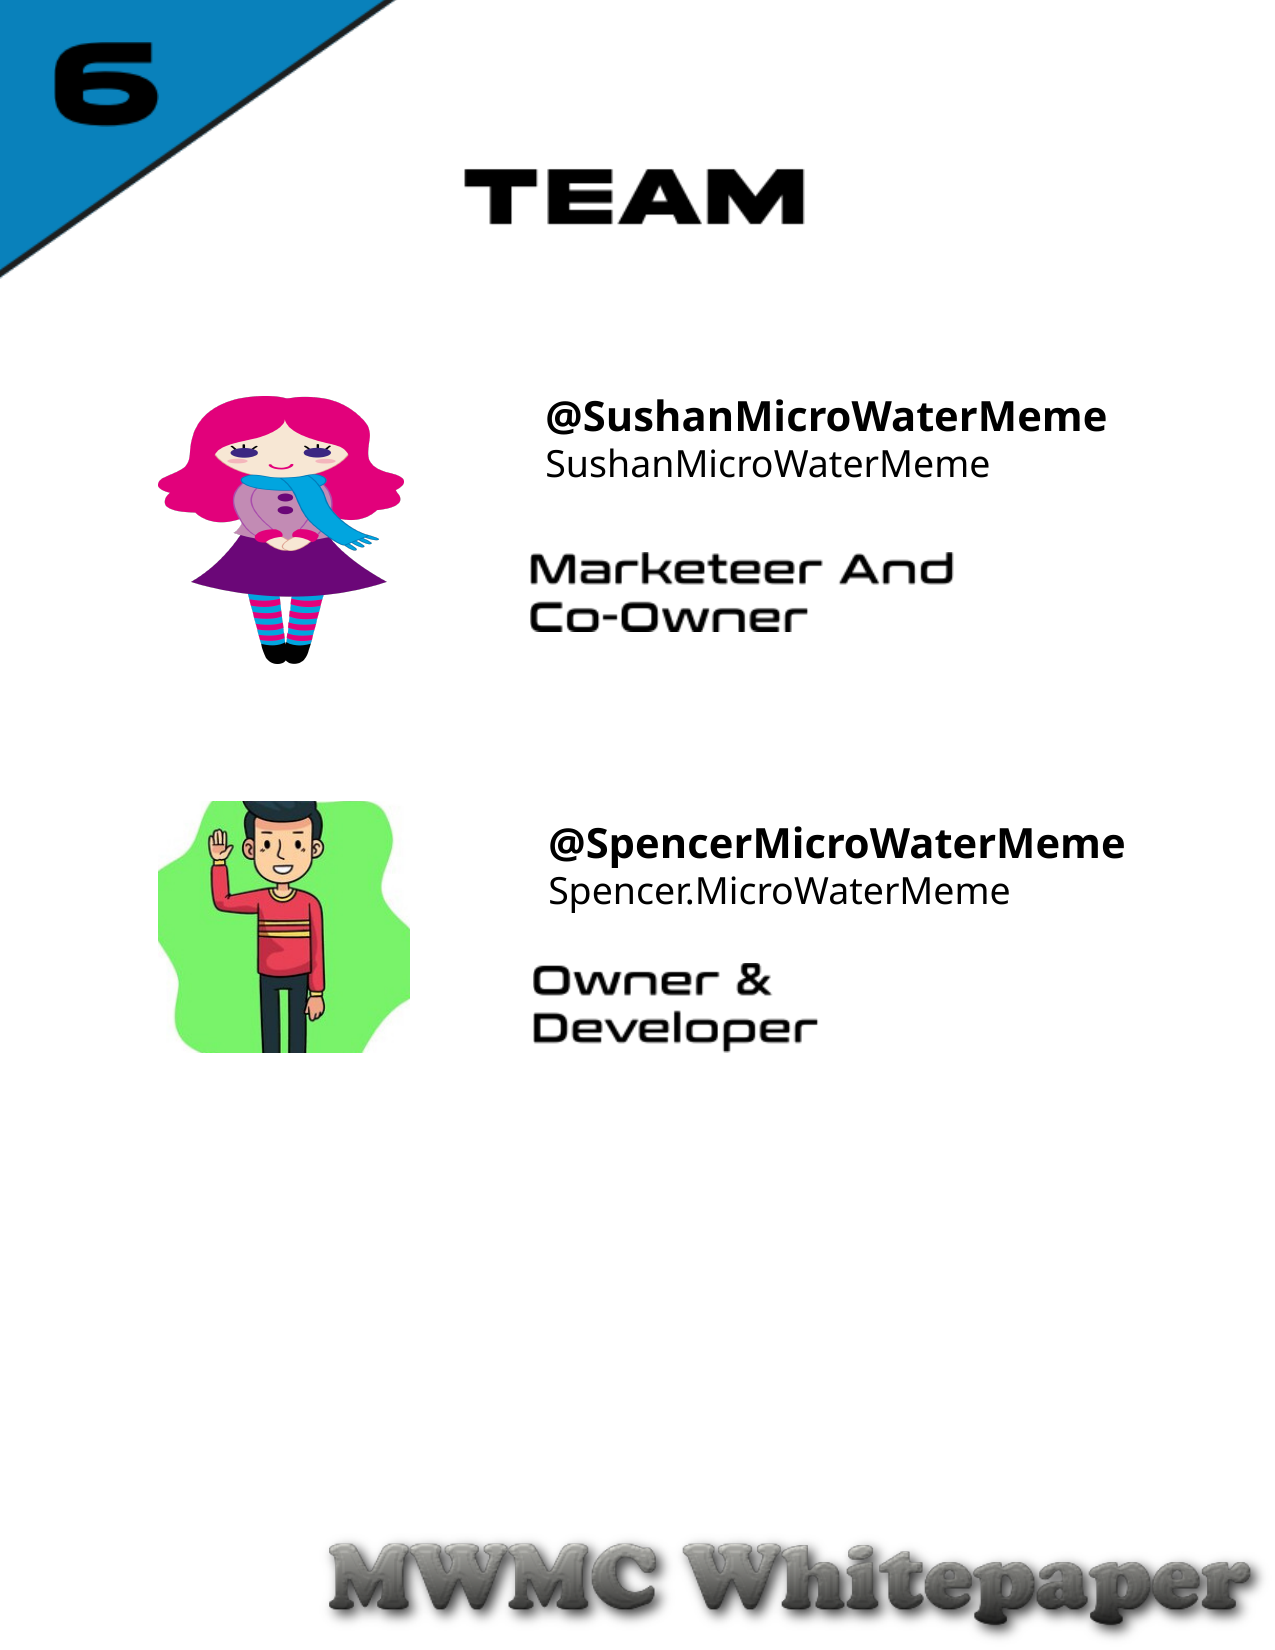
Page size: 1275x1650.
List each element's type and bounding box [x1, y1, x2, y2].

text_box [158, 801, 1213, 1053]
text_box [158, 382, 1211, 664]
picture [0, 0, 805, 279]
picture [56, 44, 156, 124]
picture [315, 1514, 1275, 1650]
